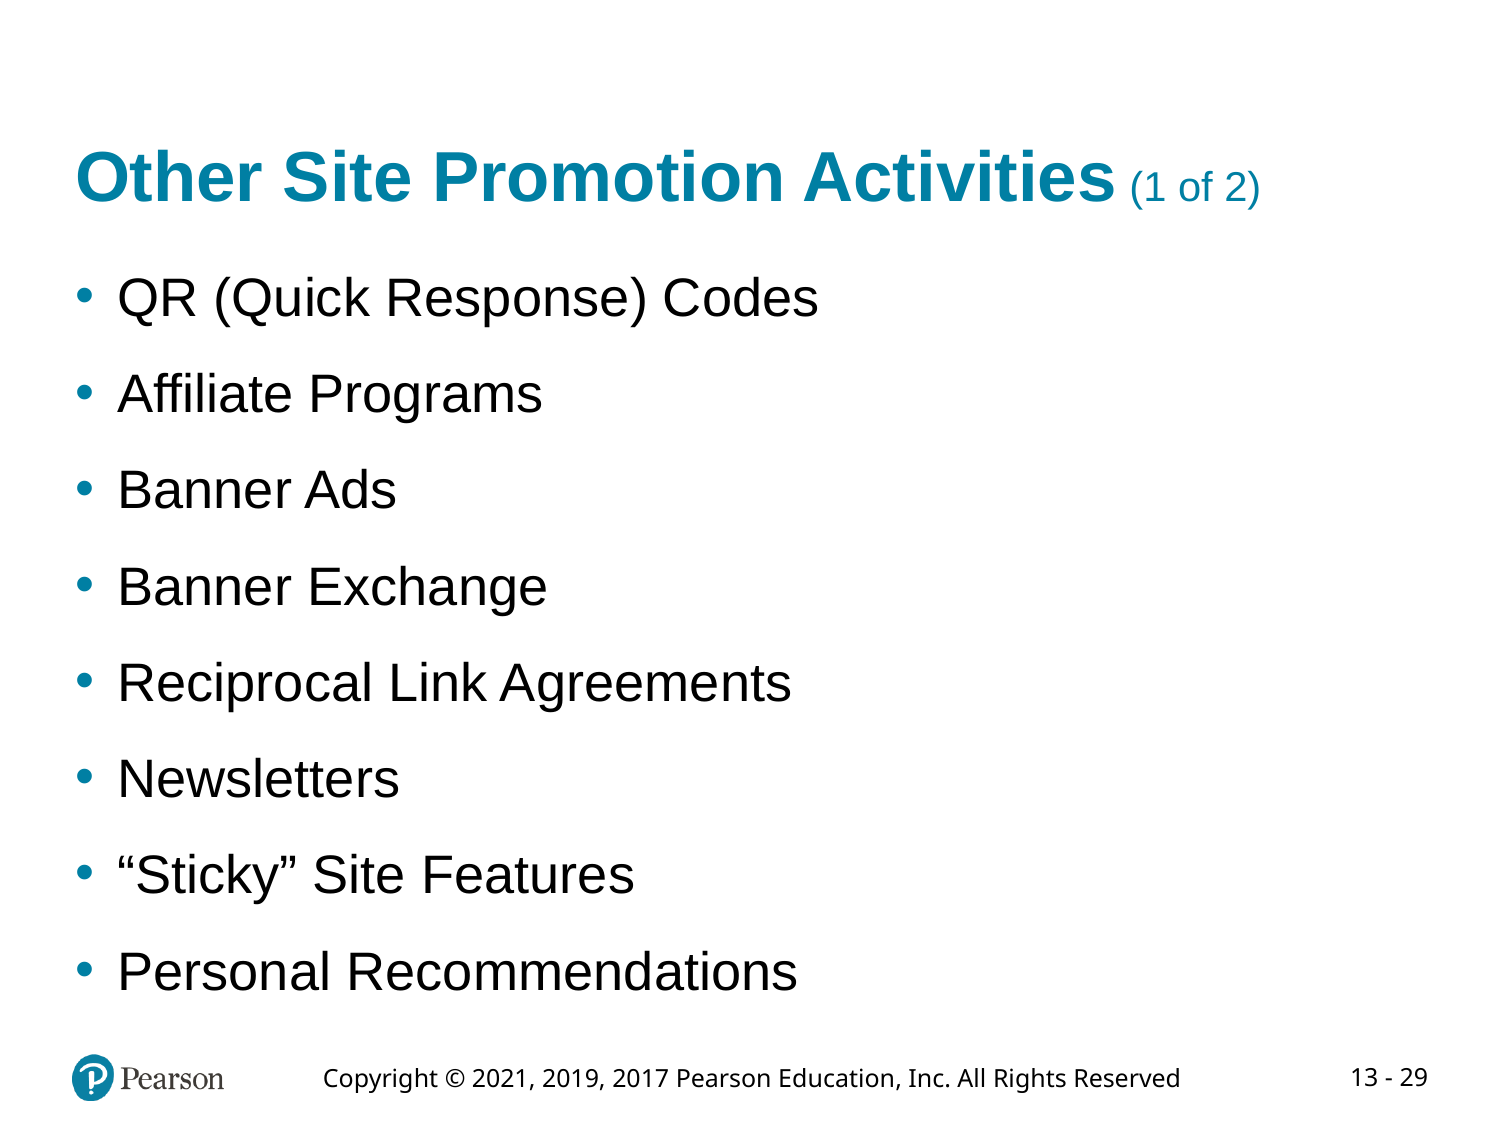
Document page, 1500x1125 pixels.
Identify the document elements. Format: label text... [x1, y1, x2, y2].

title Other Site Promotion Activities (1 of 2) [75, 35, 1425, 216]
picture [81, 1064, 107, 1089]
list QR (Quick Response) Codes Affiliate Programs Banner Ads Banner Exchange Reciprocal Link Agreements Newsletters “Sticky” Site Features Personal Recommendations [75, 262, 1425, 1005]
picture [72, 1054, 89, 1072]
picture [99, 1054, 224, 1101]
picture [72, 1087, 83, 1101]
